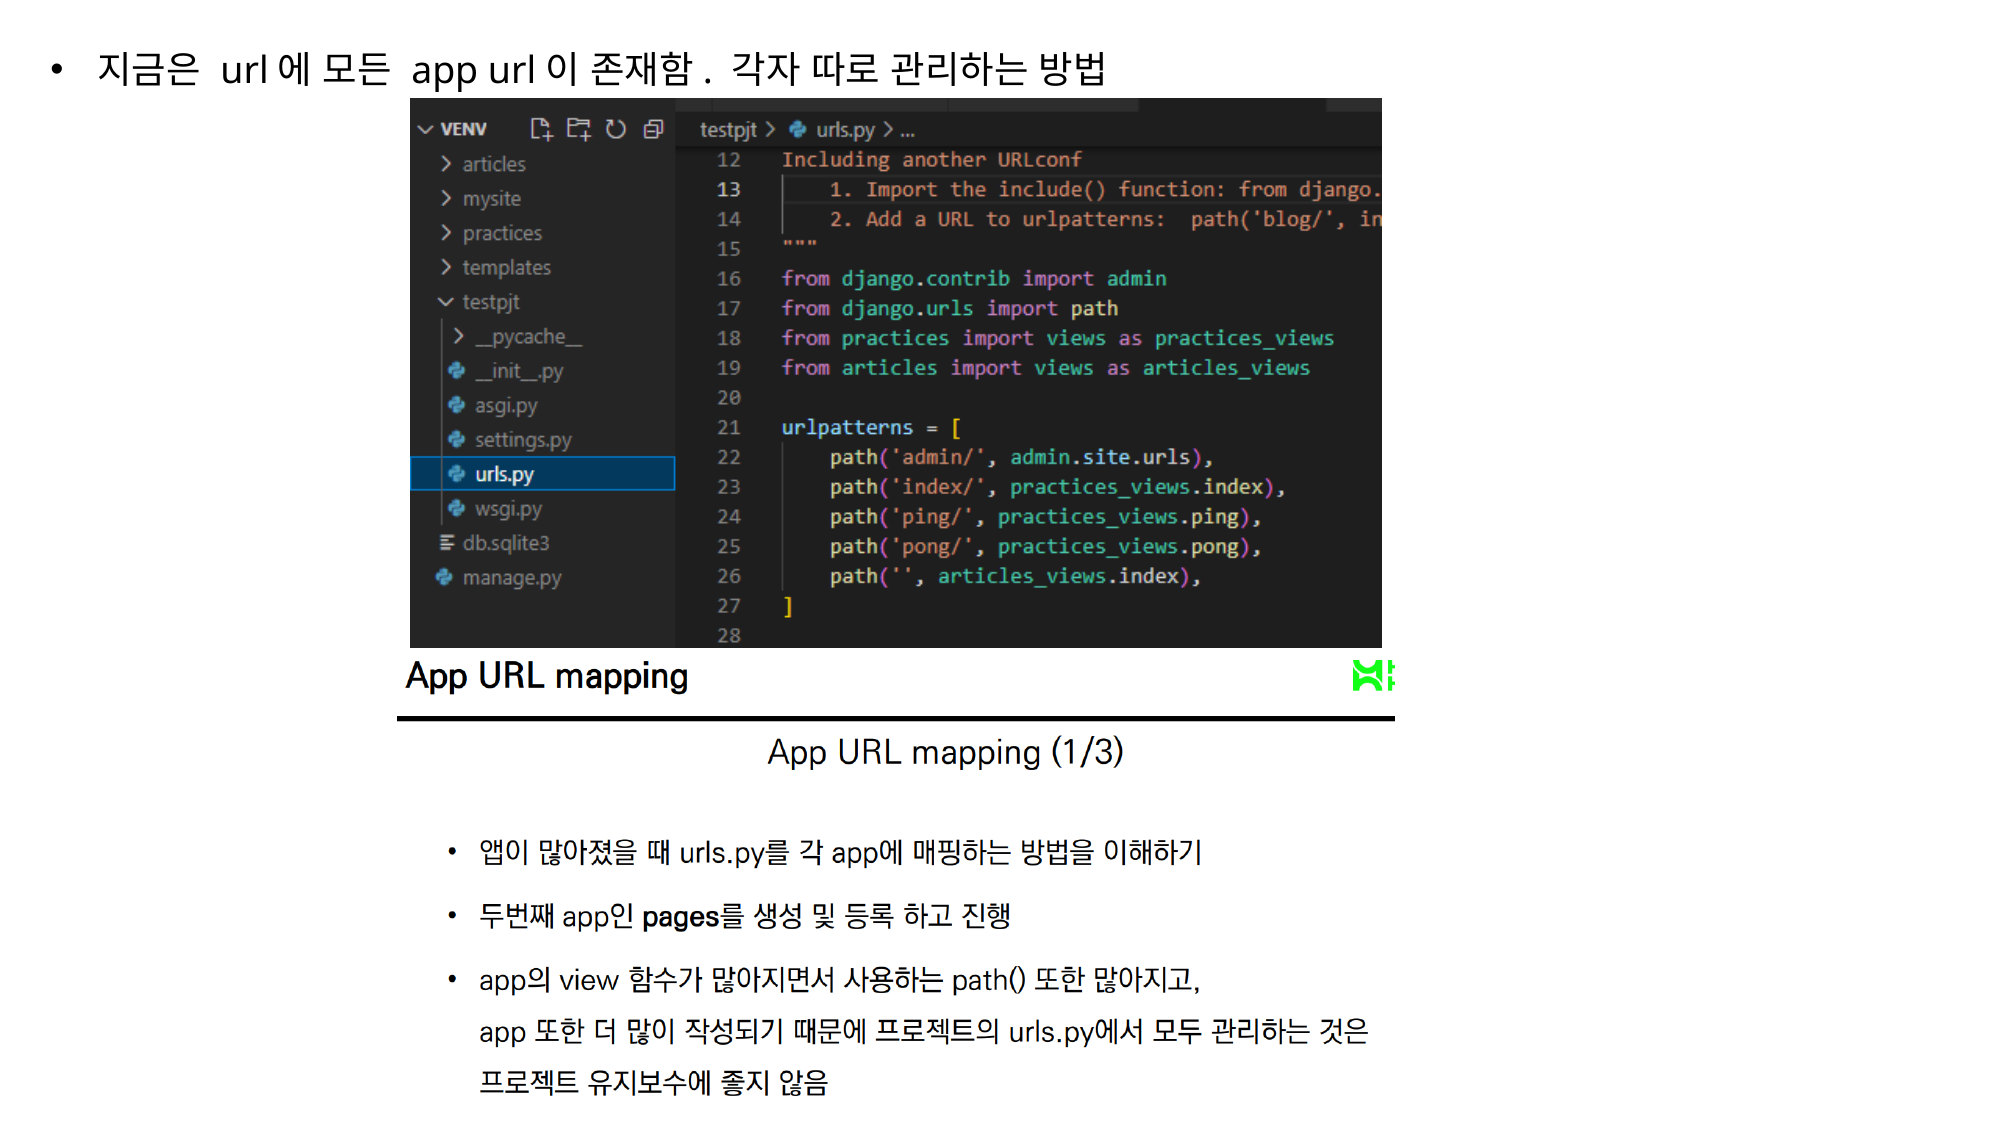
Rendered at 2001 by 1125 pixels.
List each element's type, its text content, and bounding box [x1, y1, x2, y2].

picture [397, 98, 1395, 1106]
text_box 지금은 url에 모든 app url이 존재함. 각자 따로 관리하는 방법 [35, 38, 1492, 98]
